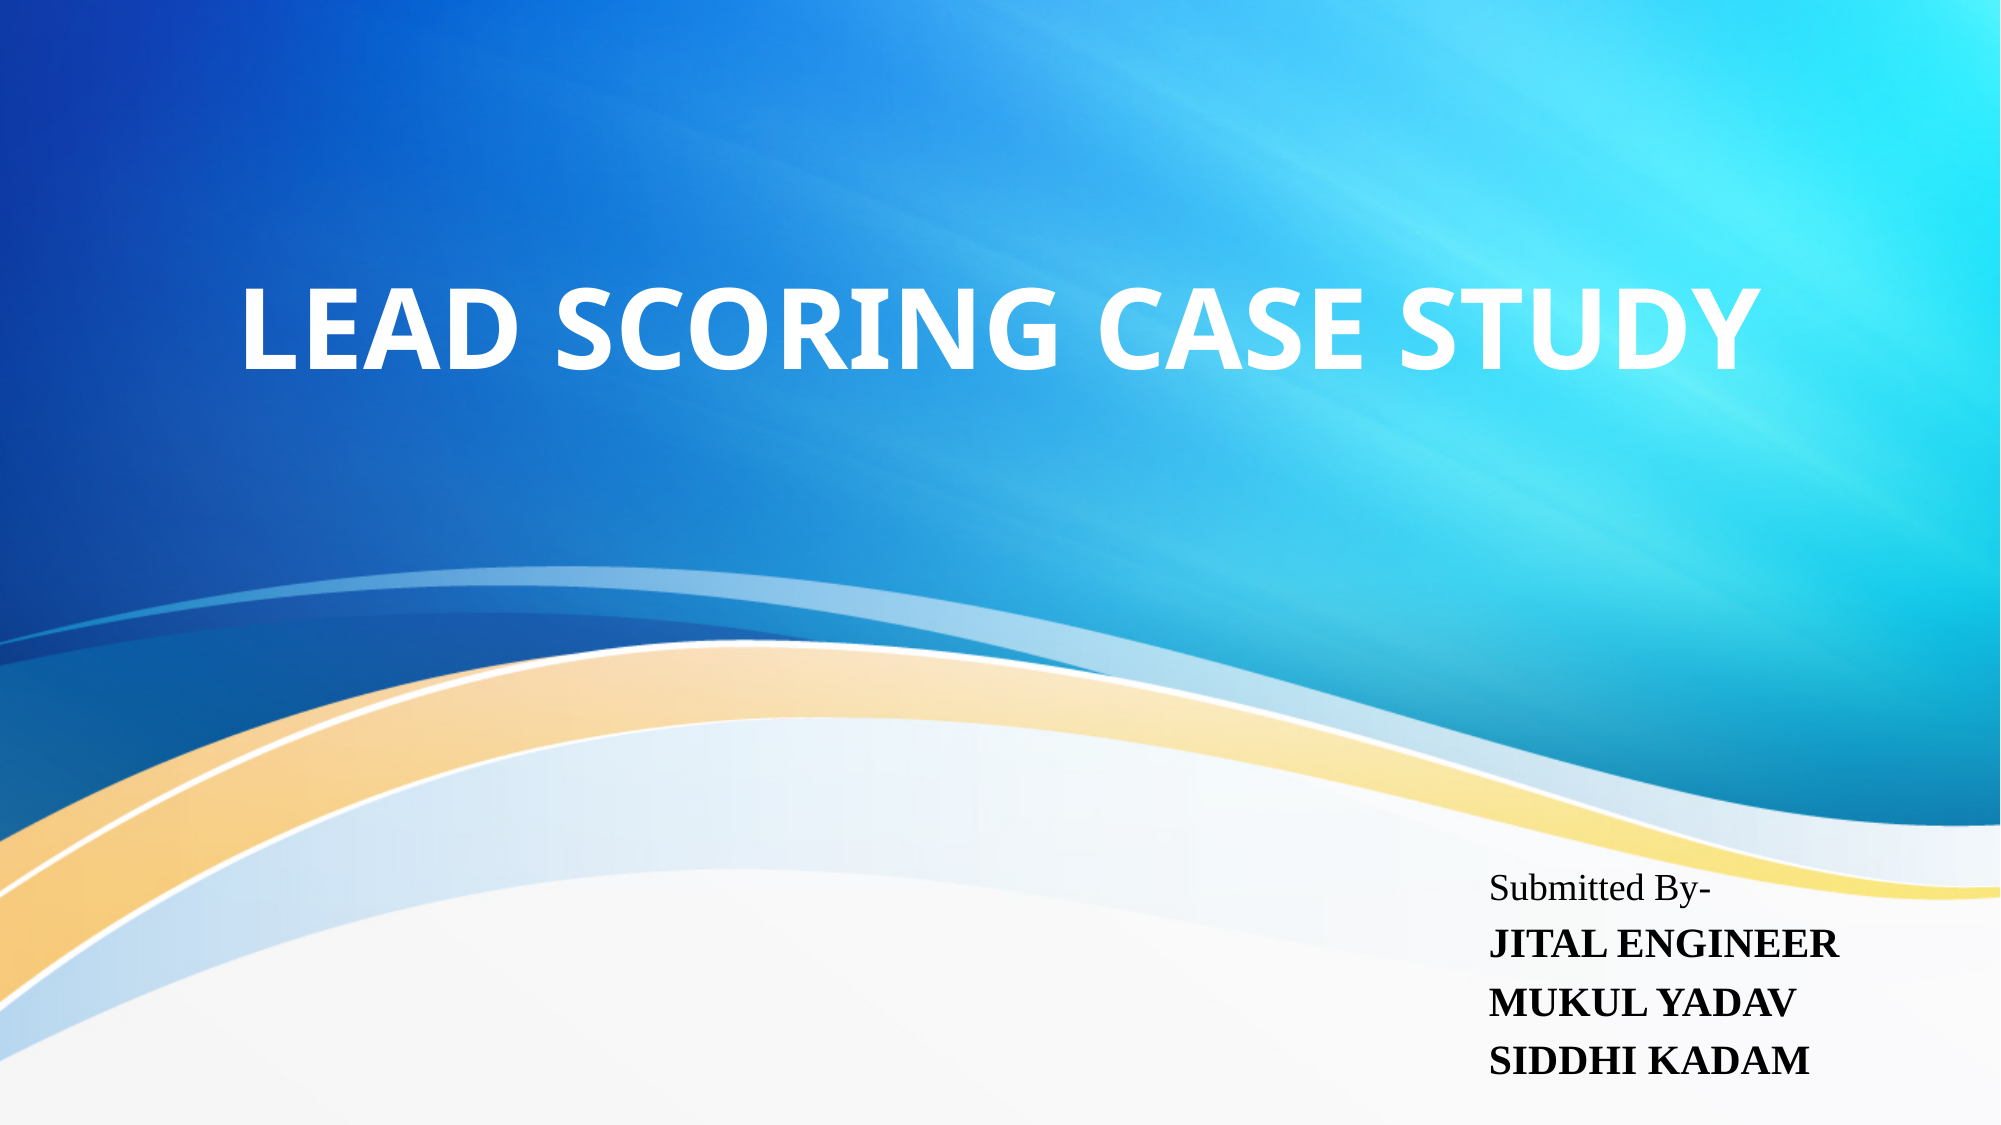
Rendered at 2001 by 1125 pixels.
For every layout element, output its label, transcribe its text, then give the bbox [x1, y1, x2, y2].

title LEAD SCORING CASE STUDY [188, 183, 1812, 466]
subtitle Submitted By- JITAL ENGINEER MUKUL YADAV SIDDHI KADAM [1473, 854, 1950, 1125]
picture [0, 0, 2001, 1125]
